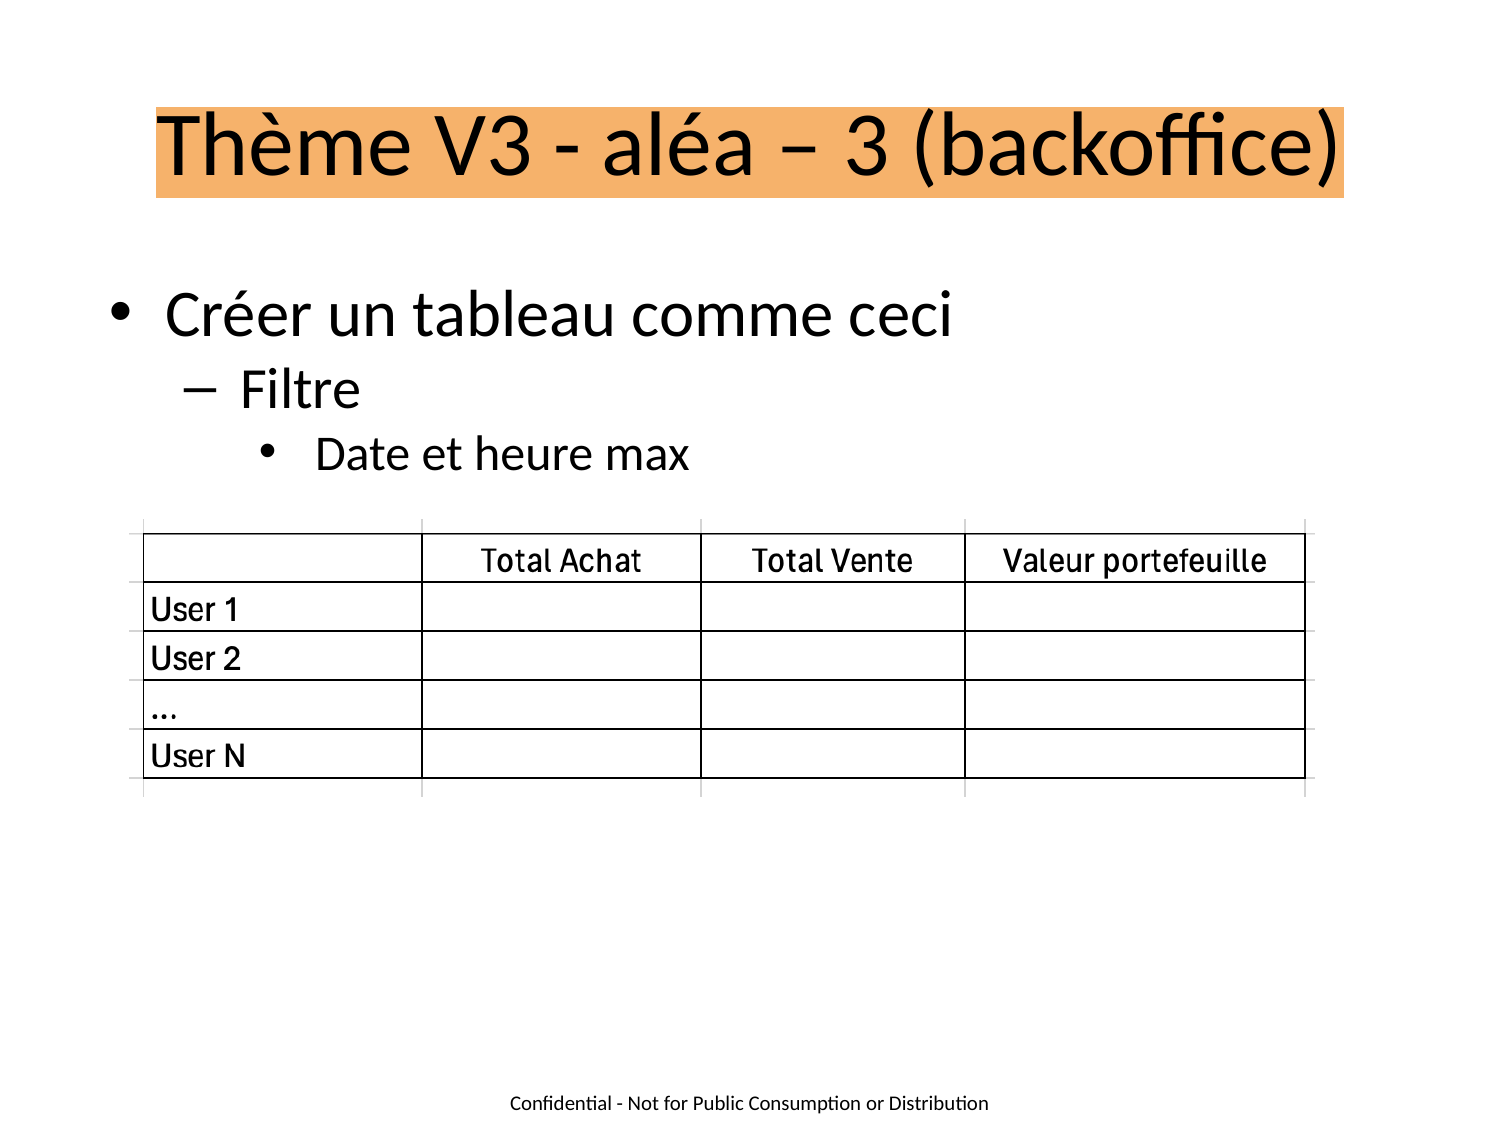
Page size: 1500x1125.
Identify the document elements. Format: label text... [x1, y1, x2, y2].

list Créer un tableau comme ceci Filtre Date et heure max [75, 262, 1425, 1005]
title Thème V3 - aléa – 3 (backoffice) [75, 45, 1425, 233]
picture [129, 519, 1315, 797]
